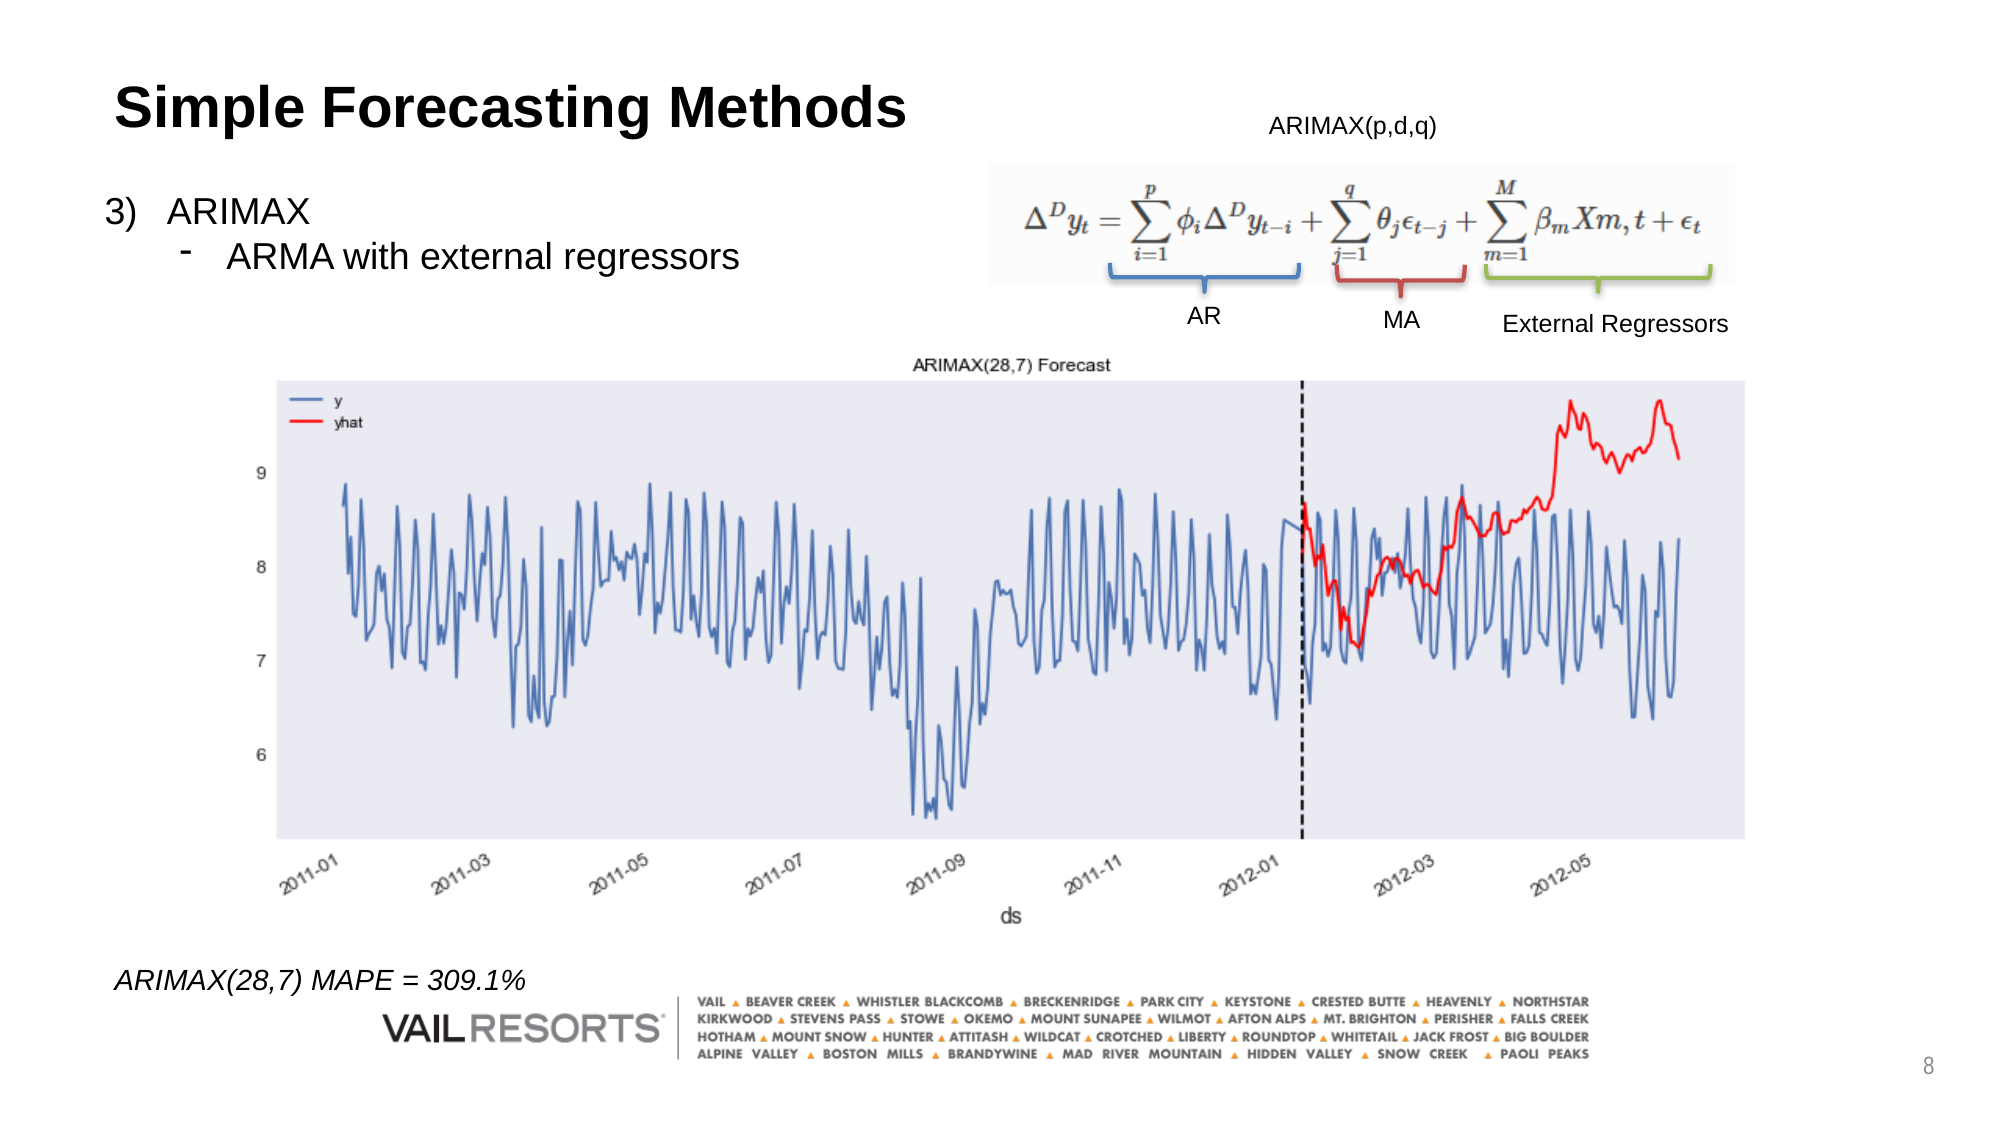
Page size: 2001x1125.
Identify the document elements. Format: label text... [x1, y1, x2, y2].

text_box ARIMAX(28,7) MAPE = 309.1% [99, 953, 1062, 1004]
text_box MA [1289, 296, 1514, 342]
picture [244, 348, 1756, 938]
text_box 3) ARIMAX ARMA with external regressors [89, 179, 984, 285]
slide_number 8 [1862, 1042, 1950, 1103]
text_box External Regressors [1486, 300, 1746, 346]
picture [989, 162, 1735, 286]
text_box ARIMAX(p,d,q) [1241, 101, 1466, 147]
text_box AR [1092, 293, 1317, 337]
title Simple Forecasting Methods [99, 61, 1900, 193]
